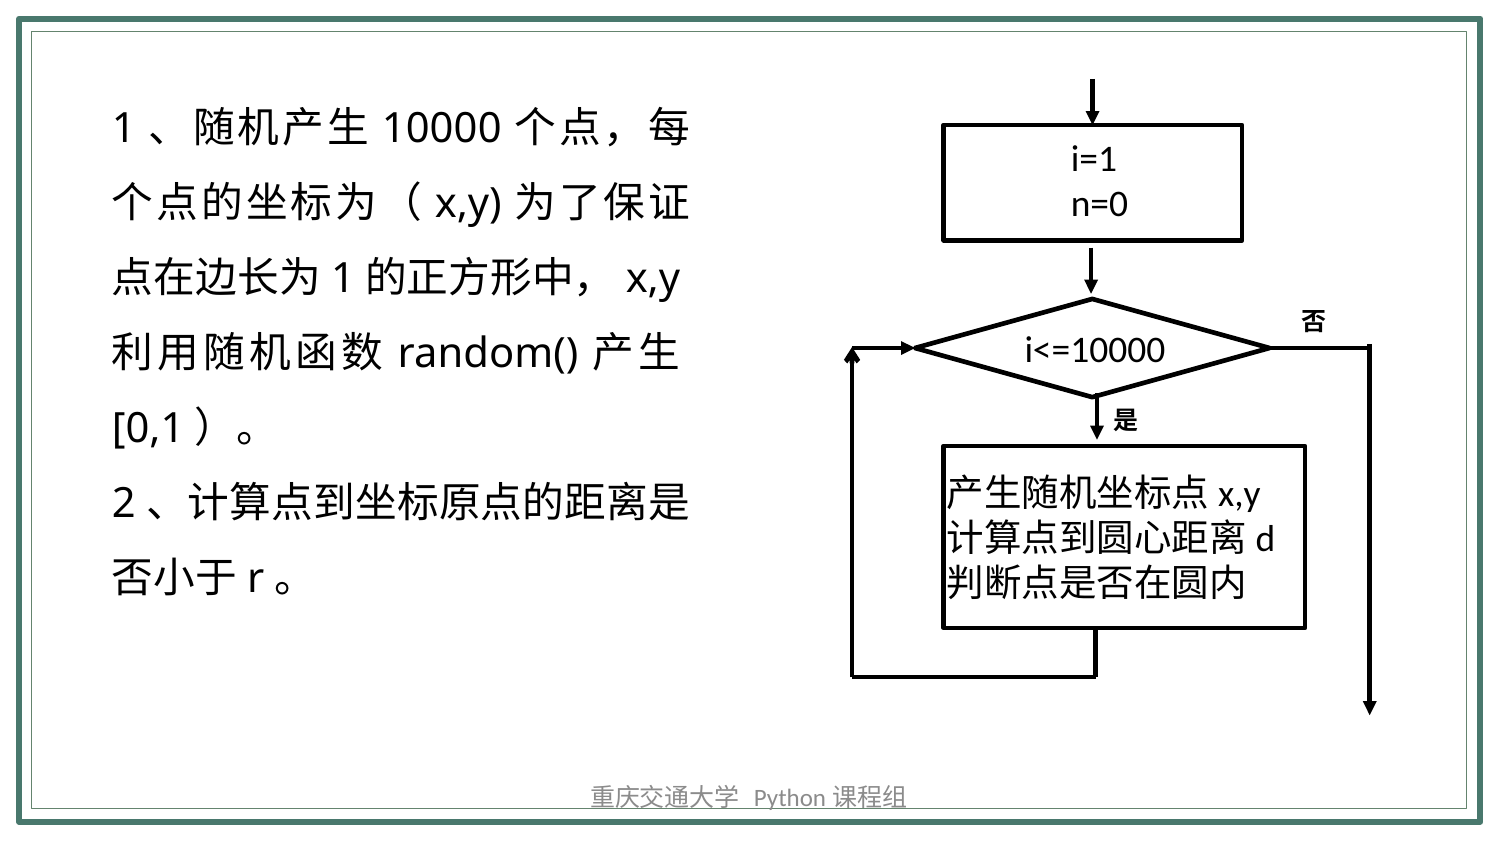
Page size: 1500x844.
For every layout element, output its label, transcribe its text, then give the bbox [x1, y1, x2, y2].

text_box [30, 29, 1468, 811]
text_box [17, 17, 1482, 824]
text_box 1、随机产生10000个点，每个点的坐标为（x,y)为了保证点在边长为1的正方形中，x,y利用随机函数random()产生[0,1）。 2、计算点到坐标原点的距离是否小于r。 [96, 68, 706, 609]
footer 重庆交通大学 Python课程组 [511, 773, 987, 819]
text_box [851, 78, 1370, 716]
